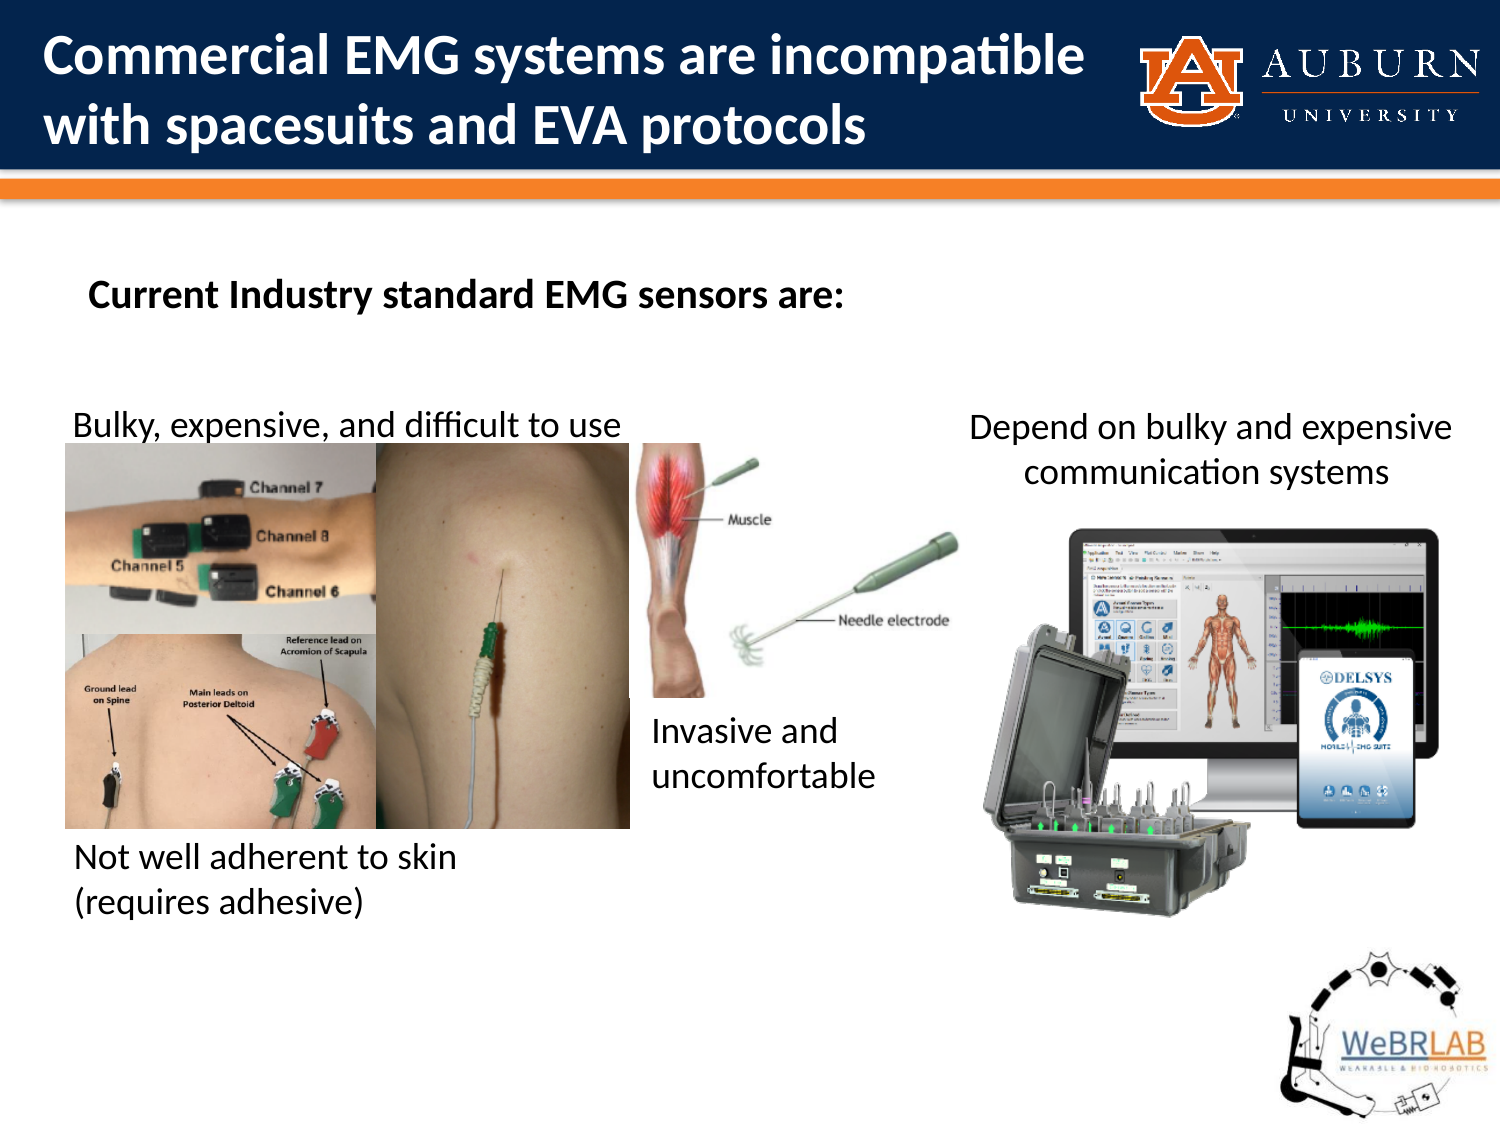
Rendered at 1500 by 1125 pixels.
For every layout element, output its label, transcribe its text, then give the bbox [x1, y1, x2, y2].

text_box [63, 388, 1469, 958]
picture [1271, 939, 1500, 1125]
text_box Current Industry standard EMG sensors are: [79, 258, 854, 325]
picture [1140, 36, 1480, 127]
title Commercial EMG systems are incompatible with spacesuits and EVA protocols [36, 53, 1118, 164]
